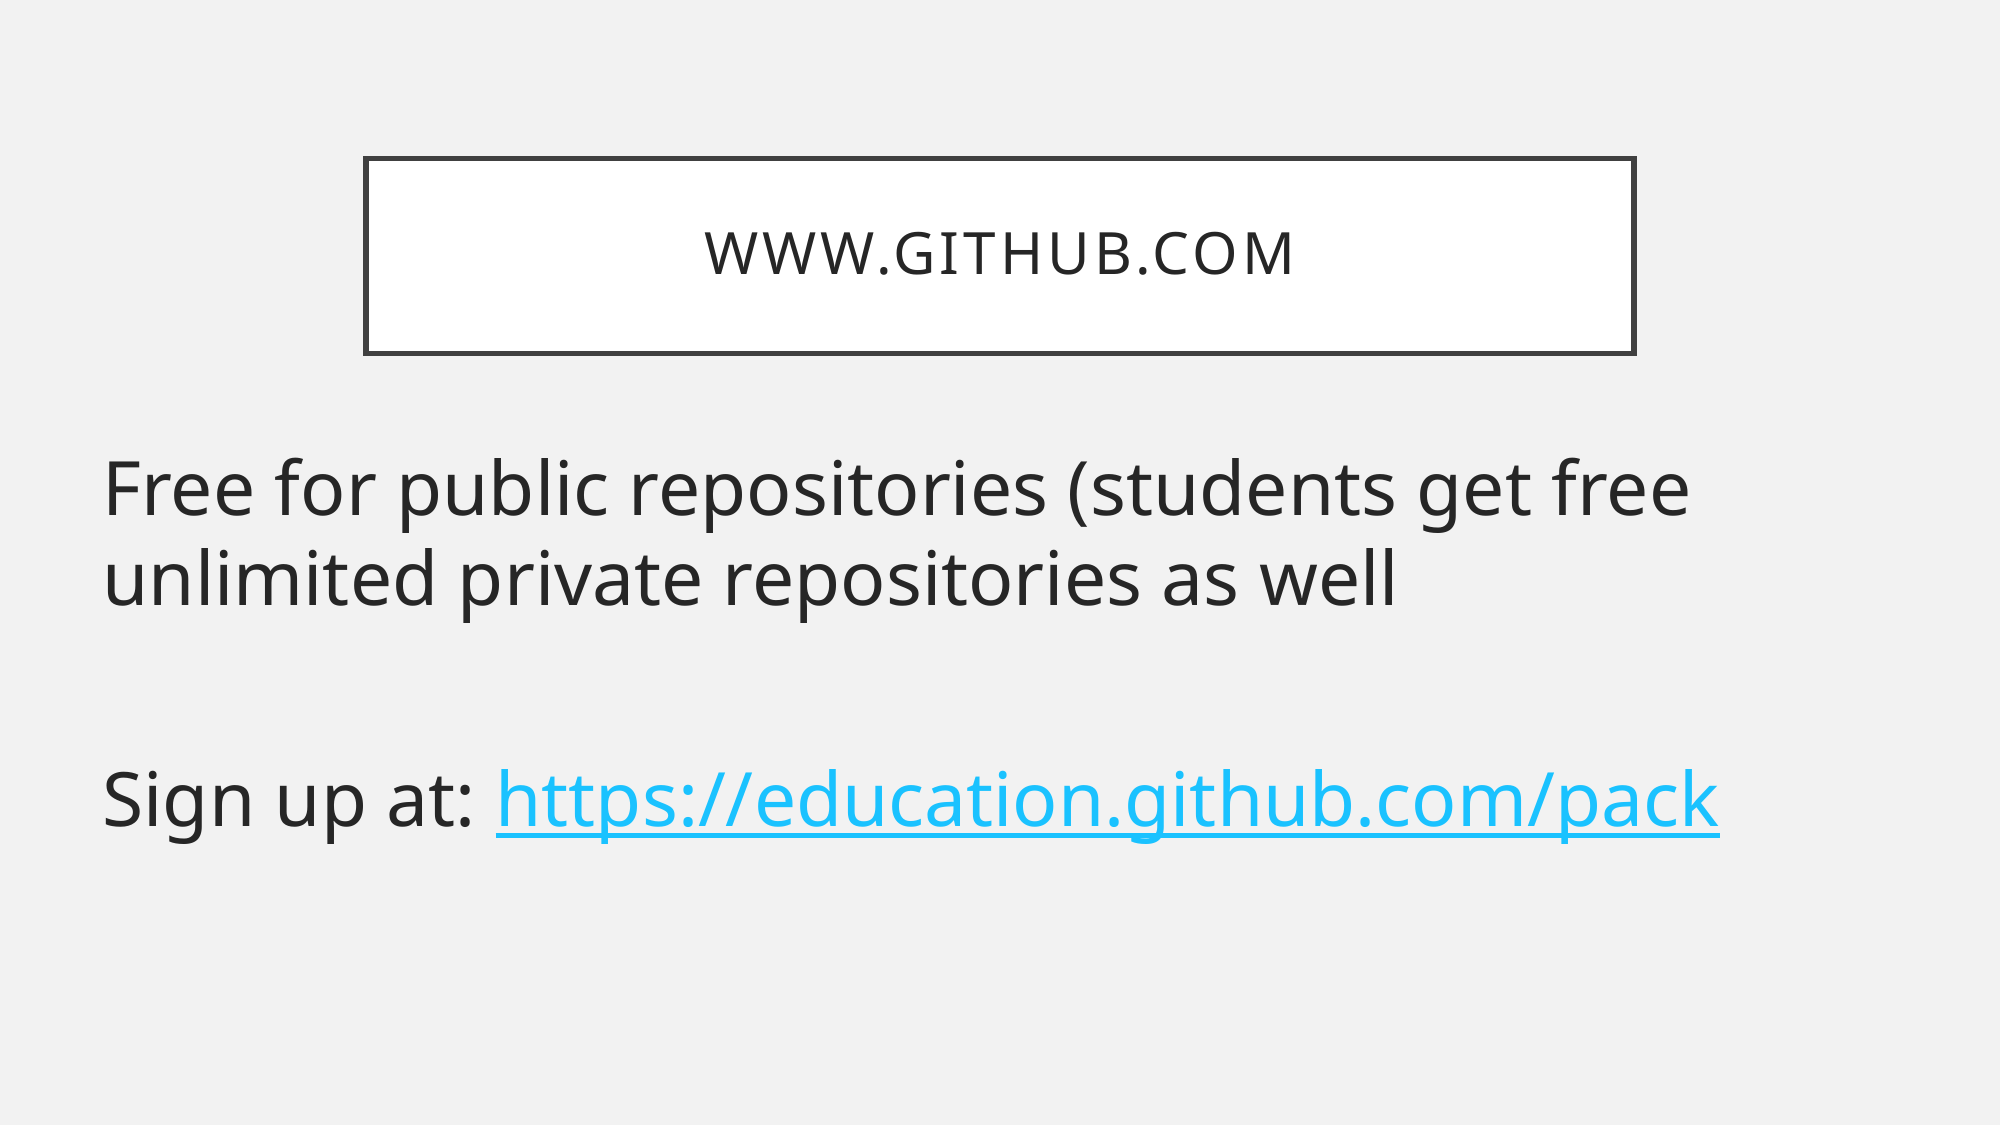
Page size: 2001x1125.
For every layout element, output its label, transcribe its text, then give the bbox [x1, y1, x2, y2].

list Free for public repositories (students get free unlimited private repositories as well Sign up at: https://education.github.com/pack [87, 432, 1935, 942]
title www.github.com [363, 156, 1637, 356]
